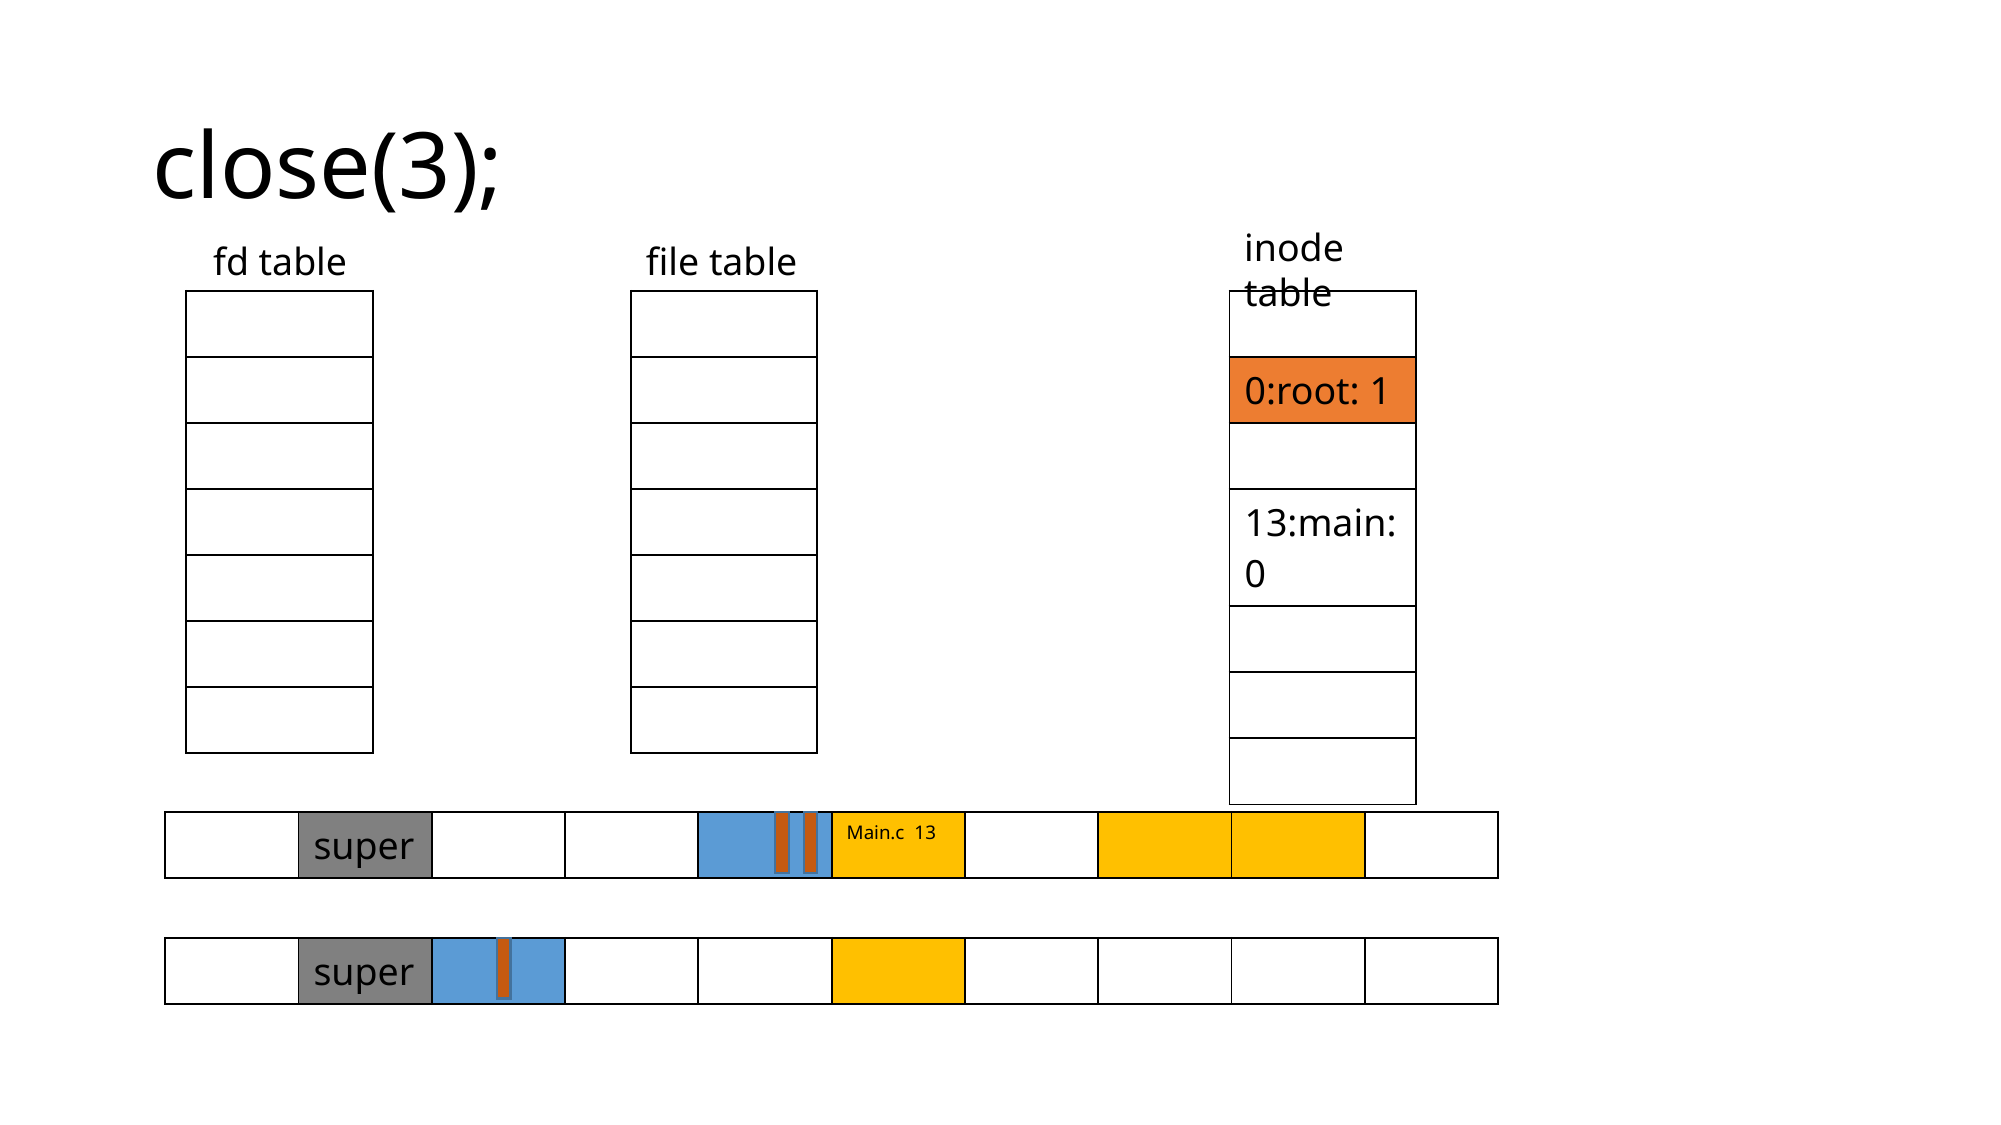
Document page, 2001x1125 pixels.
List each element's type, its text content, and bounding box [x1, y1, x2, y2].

title close(3); [137, 59, 1863, 278]
table_header [833, 939, 964, 1003]
table_header [966, 813, 1097, 877]
table_cell [187, 490, 372, 554]
table_header Main.c 13 [833, 813, 964, 877]
table_header [1099, 939, 1231, 1003]
text_box inode table [1229, 216, 1453, 322]
table_cell [187, 688, 372, 752]
text_box [803, 811, 818, 874]
table_header [433, 939, 564, 1003]
text_box fd table [198, 230, 385, 290]
table_cell [632, 358, 816, 422]
table_cell 0:root: 1 [1230, 358, 1415, 422]
table_header [1232, 939, 1364, 1003]
table_header [433, 813, 564, 877]
table_cell [1230, 673, 1415, 737]
table_header [699, 813, 831, 877]
table_cell [187, 622, 372, 686]
table_cell [632, 688, 816, 752]
table_header [187, 292, 372, 356]
table_header super [299, 813, 431, 877]
table_header [1366, 813, 1497, 877]
table_cell [187, 424, 372, 488]
table_cell [1230, 607, 1415, 671]
table_header [1099, 813, 1231, 877]
table_header [566, 813, 697, 877]
table_header [632, 292, 816, 356]
table_header [699, 939, 831, 1003]
table_cell [632, 490, 816, 554]
table_header super [299, 939, 431, 1003]
table_header [1366, 939, 1497, 1003]
table_cell [632, 556, 816, 620]
table_cell [1230, 424, 1415, 488]
text_box [774, 811, 790, 874]
table_header [566, 939, 697, 1003]
text_box file table [631, 230, 818, 290]
table_cell 13:main:0 [1230, 490, 1415, 605]
text_box [496, 937, 512, 1000]
table_cell [632, 622, 816, 686]
table_cell [187, 556, 372, 620]
table_header [1230, 322, 1415, 356]
table_cell [187, 358, 372, 422]
table_header [166, 939, 298, 1003]
table_cell [1230, 739, 1415, 804]
table_header [1232, 813, 1364, 877]
table_cell [632, 424, 816, 488]
table_header [166, 813, 298, 877]
table_header [966, 939, 1097, 1003]
